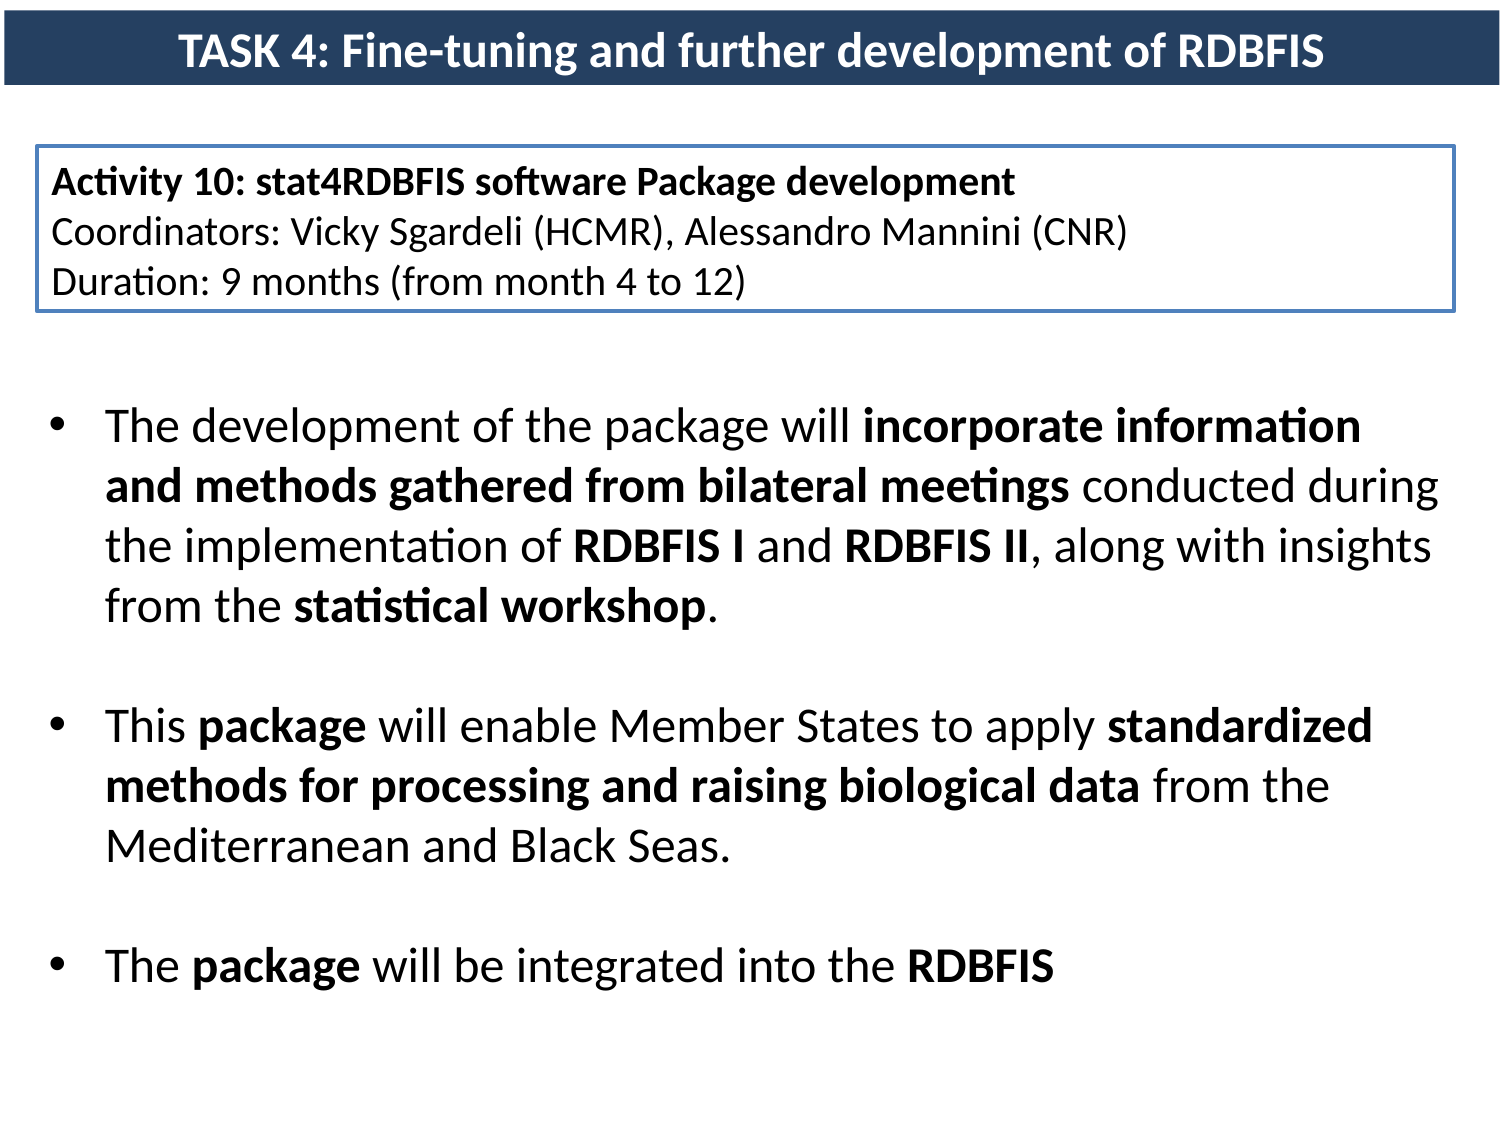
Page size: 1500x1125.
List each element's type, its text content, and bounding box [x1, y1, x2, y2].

text_box Activity 10: stat4RDBFIS software Package development Coordinators: Vicky Sgardeli (HCMR), Alessandro Mannini (CNR) Duration: 9 months (from month 4 to 12) [35, 144, 1456, 313]
text_box TASK 4: Fine-tuning and further development of RDBFIS [4, 10, 1500, 85]
text_box The development of the package will incorporate information and methods gathered from bilateral meetings conducted during the implementation of RDBFIS I and RDBFIS II, along with insights from the statistical workshop. This package will enable Member States to apply standardized methods for processing and raising biological data from the Mediterranean and Black Seas. The package will be integrated into the RDBFIS [33, 385, 1458, 1000]
